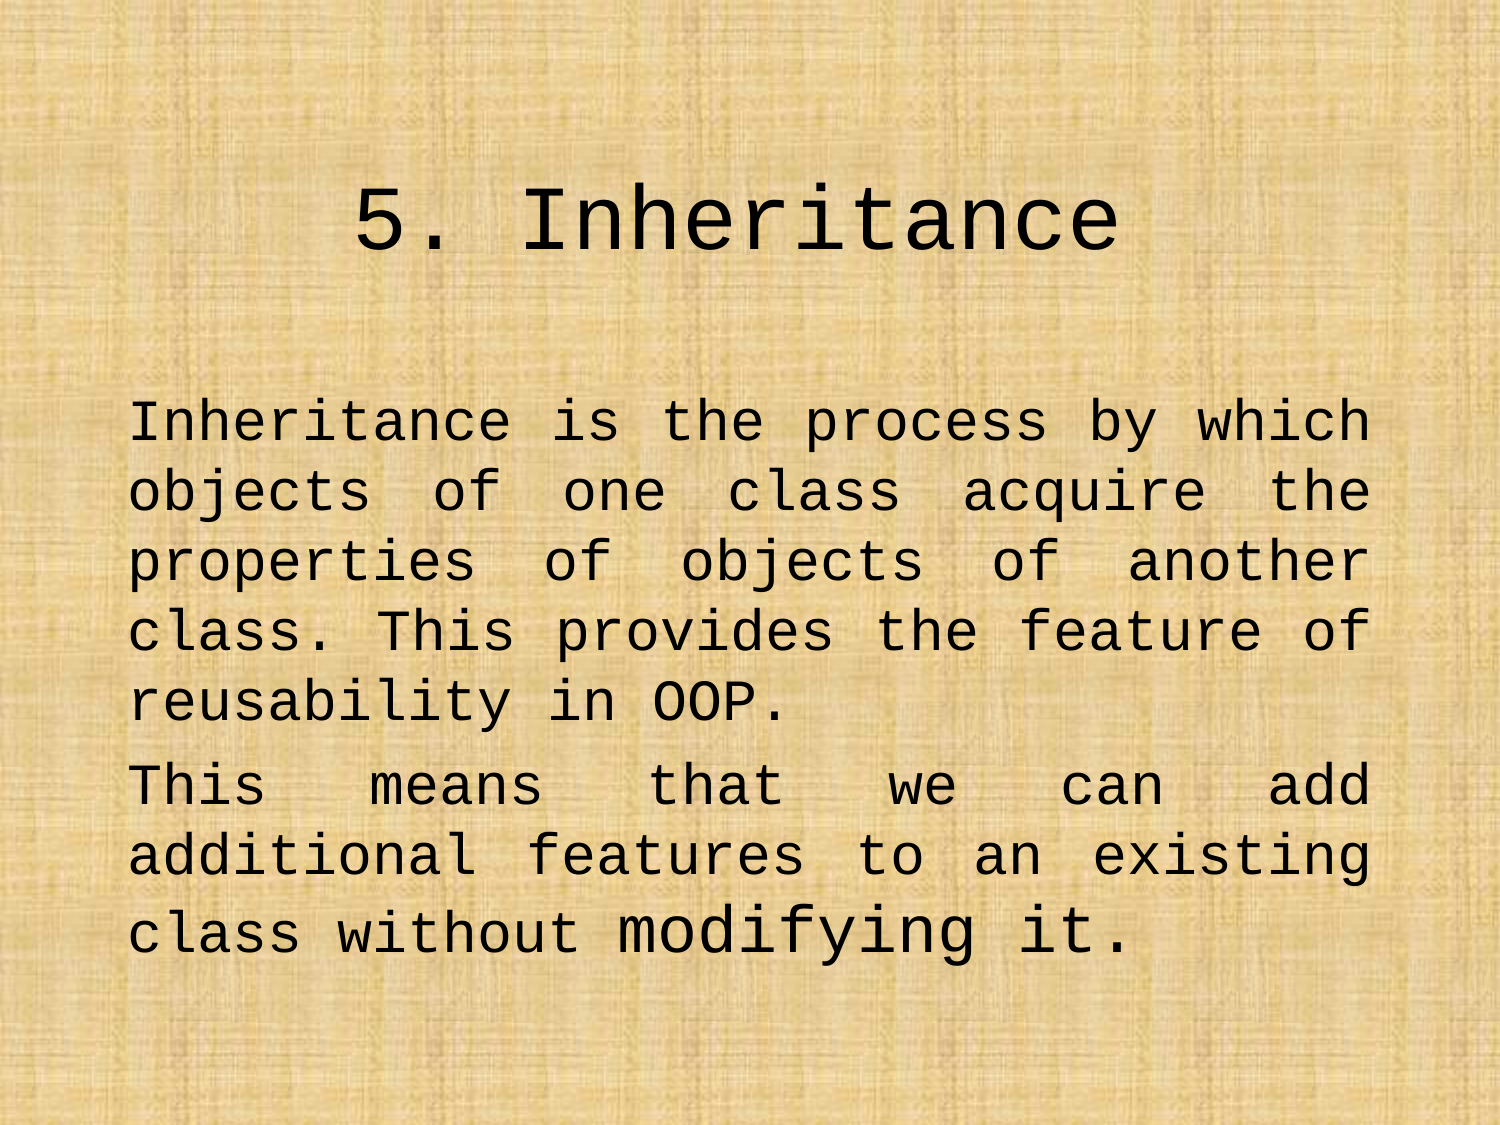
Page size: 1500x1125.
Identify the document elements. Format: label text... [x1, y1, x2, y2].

title 5. Inheritance [99, 137, 1375, 288]
subtitle Inheritance is the process by which objects of one class acquire the properties of objects of another class. This provides the feature of reusability in OOP. This means that we can add additional features to an existing class without modifying it. [112, 375, 1388, 963]
picture [0, 0, 1500, 1125]
